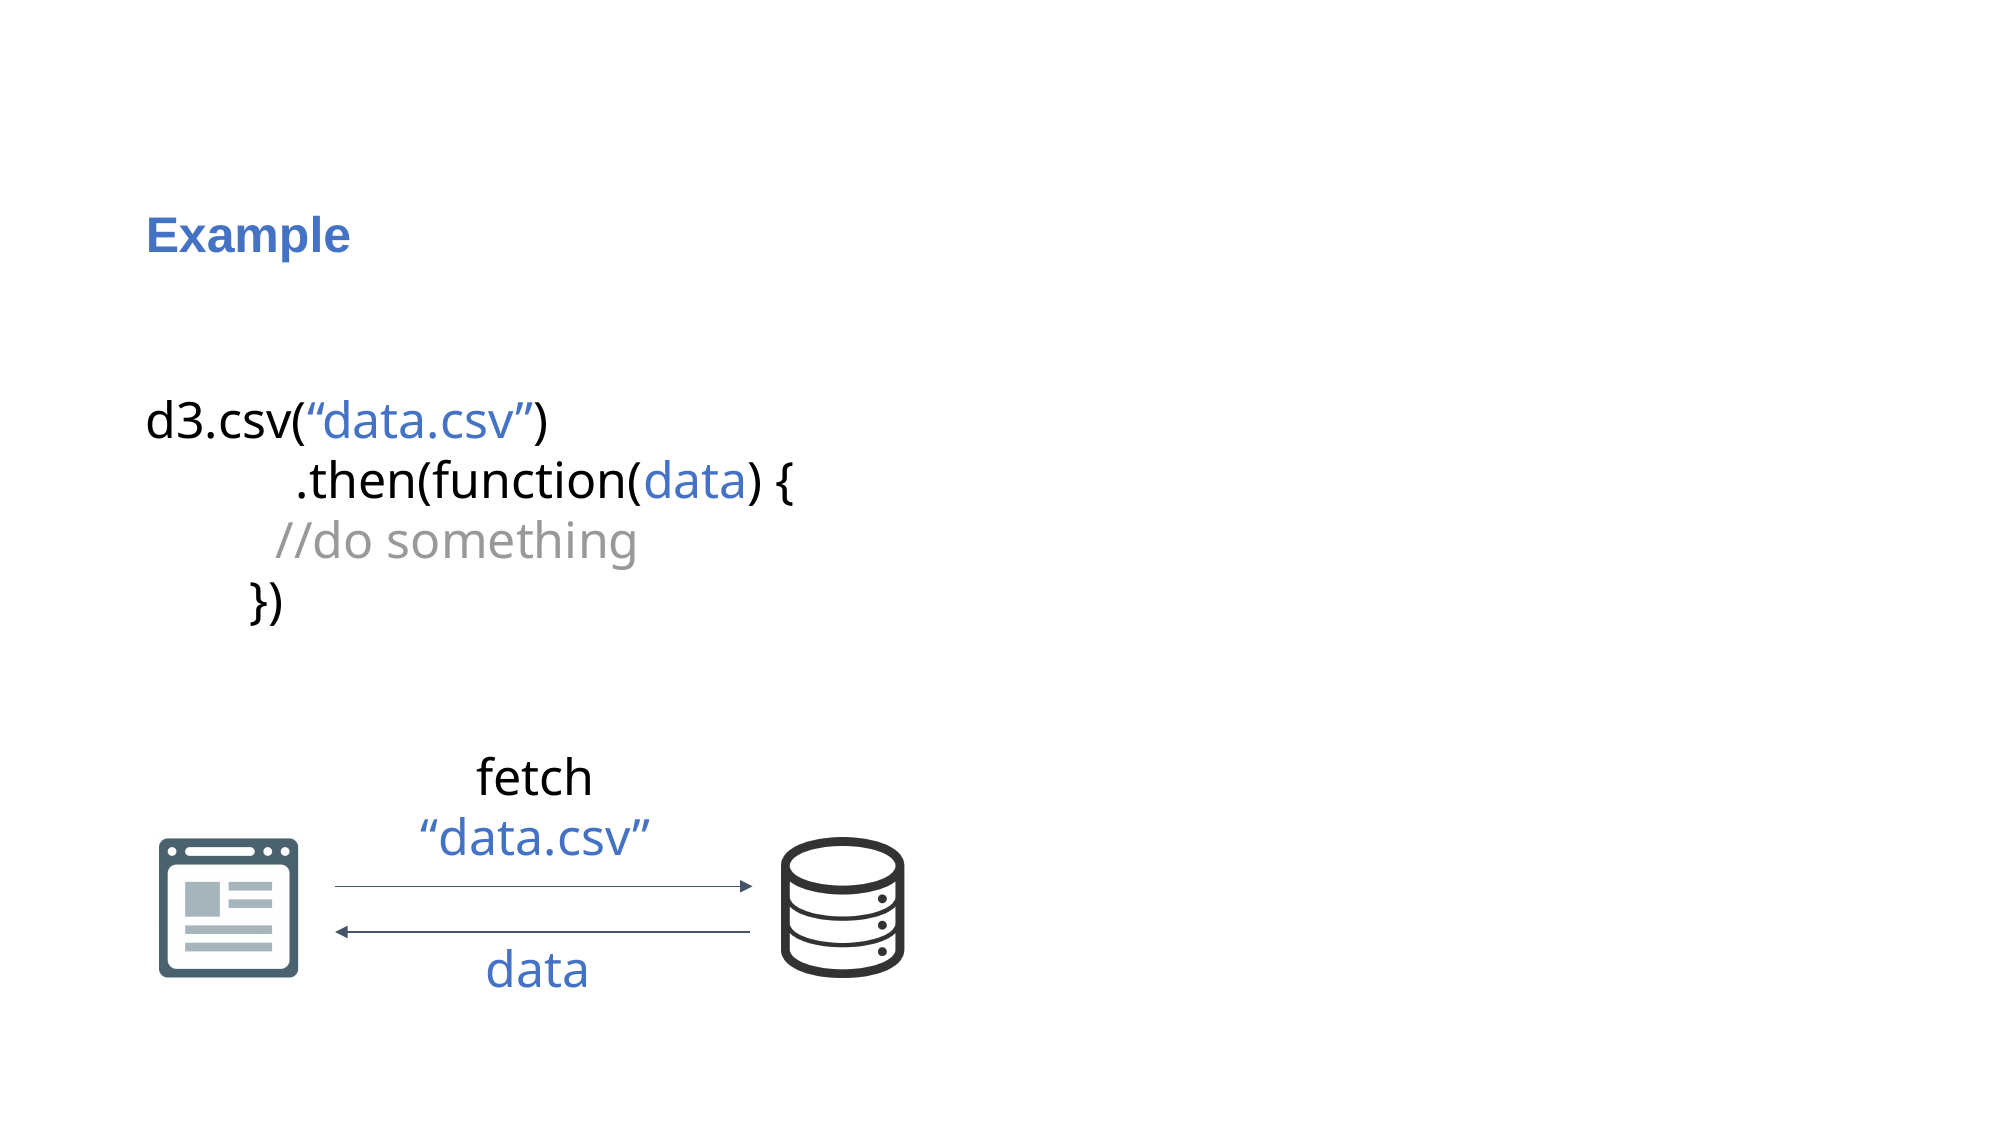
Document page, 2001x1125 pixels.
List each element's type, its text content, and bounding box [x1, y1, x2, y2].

picture [772, 837, 913, 978]
text_box d3.csv(“data.csv”) .then(function(data) { //do something }) [130, 380, 1149, 661]
picture [153, 835, 304, 981]
text_box data [439, 944, 636, 990]
text_box fetch “data.csv” [357, 737, 714, 872]
text_box Example [130, 195, 868, 271]
